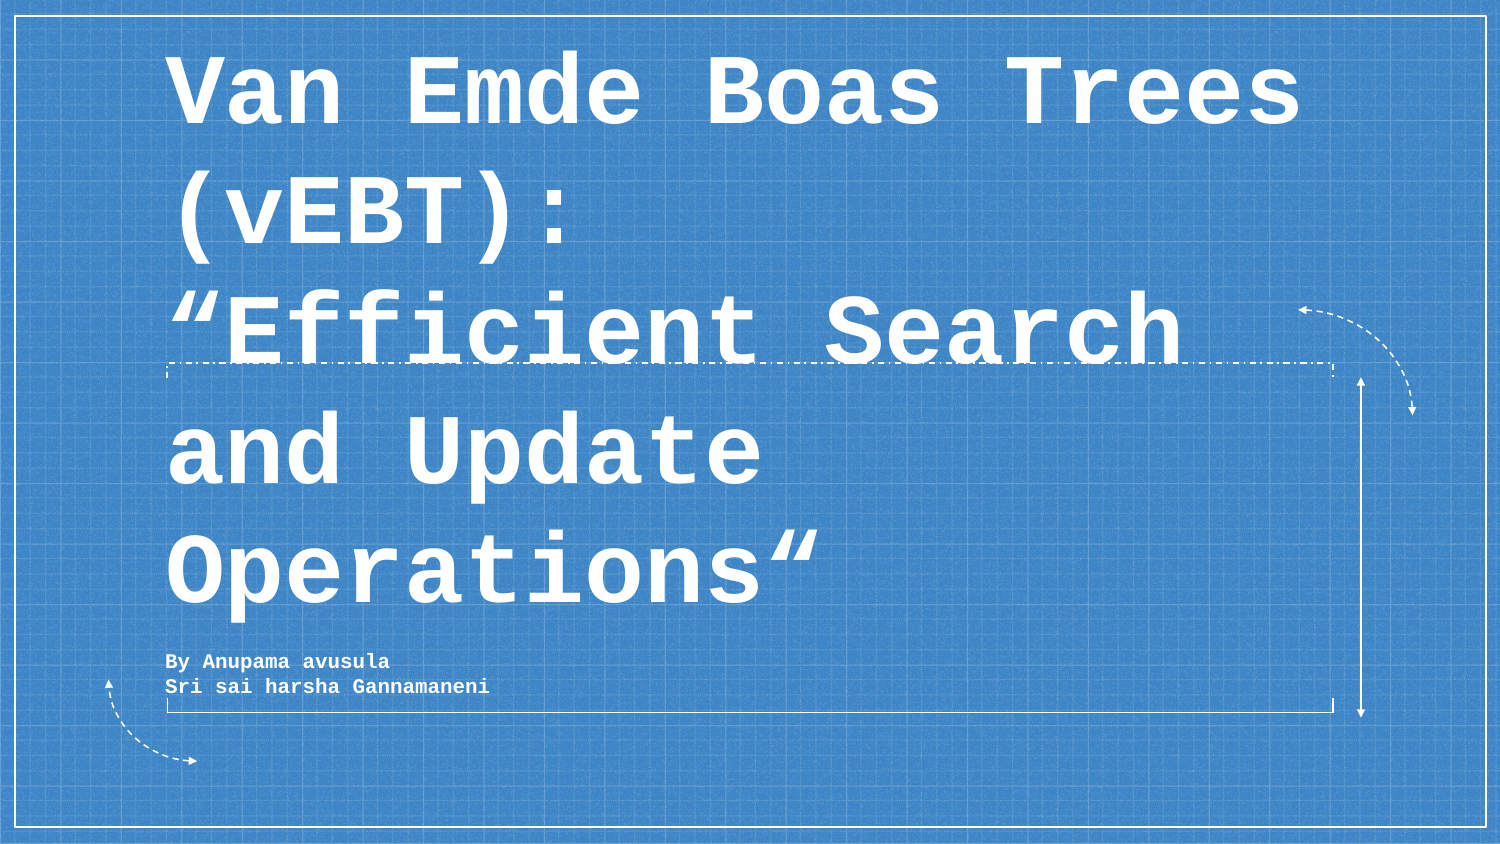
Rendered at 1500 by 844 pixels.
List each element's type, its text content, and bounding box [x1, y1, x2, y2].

title Van Emde Boas Trees (vEBT): “Efficient Search and Update Operations“ By Anupama avusula Sri sai harsha Gannamaneni [150, 45, 1334, 713]
picture [0, 0, 1500, 844]
